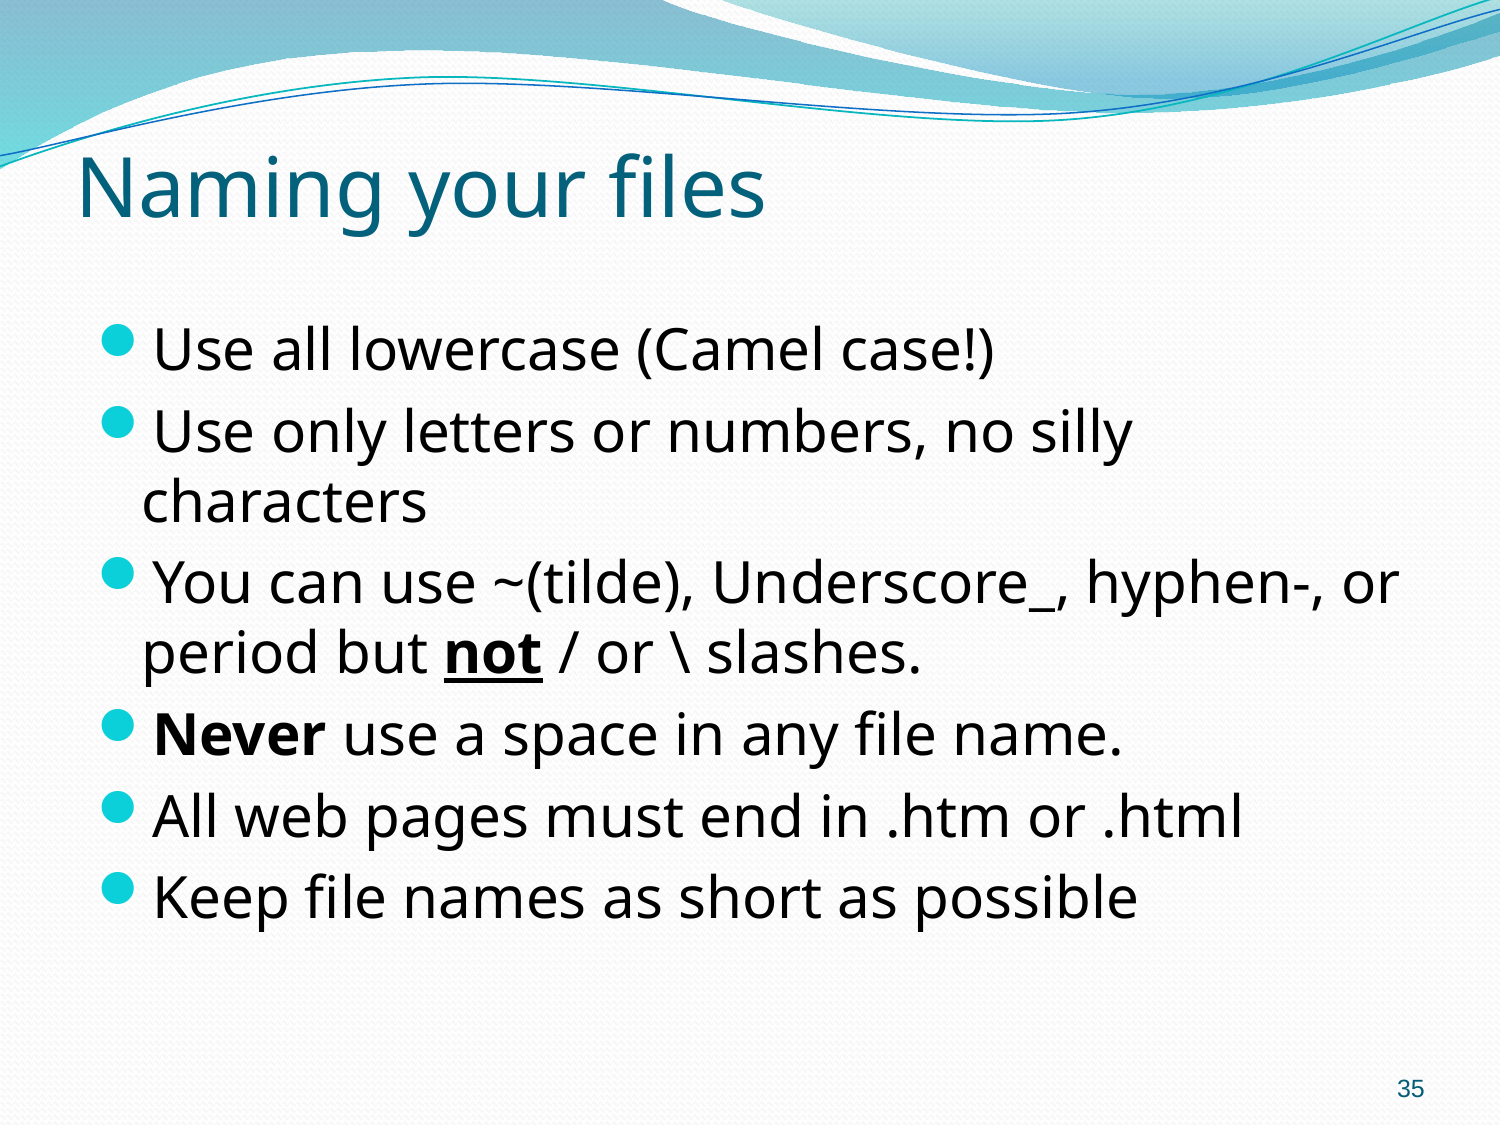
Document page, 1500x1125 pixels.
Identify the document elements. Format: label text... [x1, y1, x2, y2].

list Use all lowercase (Camel case!) Use only letters or numbers, no silly characters You can use ~(tilde), Underscore_, hyphen-, or period but not / or \ slashes. Never use a space in any file name. All web pages must end in .htm or .html Keep file names as short as possible [81, 304, 1433, 1025]
slide_number 35 [1299, 1042, 1425, 1103]
title Naming your files [74, 115, 1426, 235]
